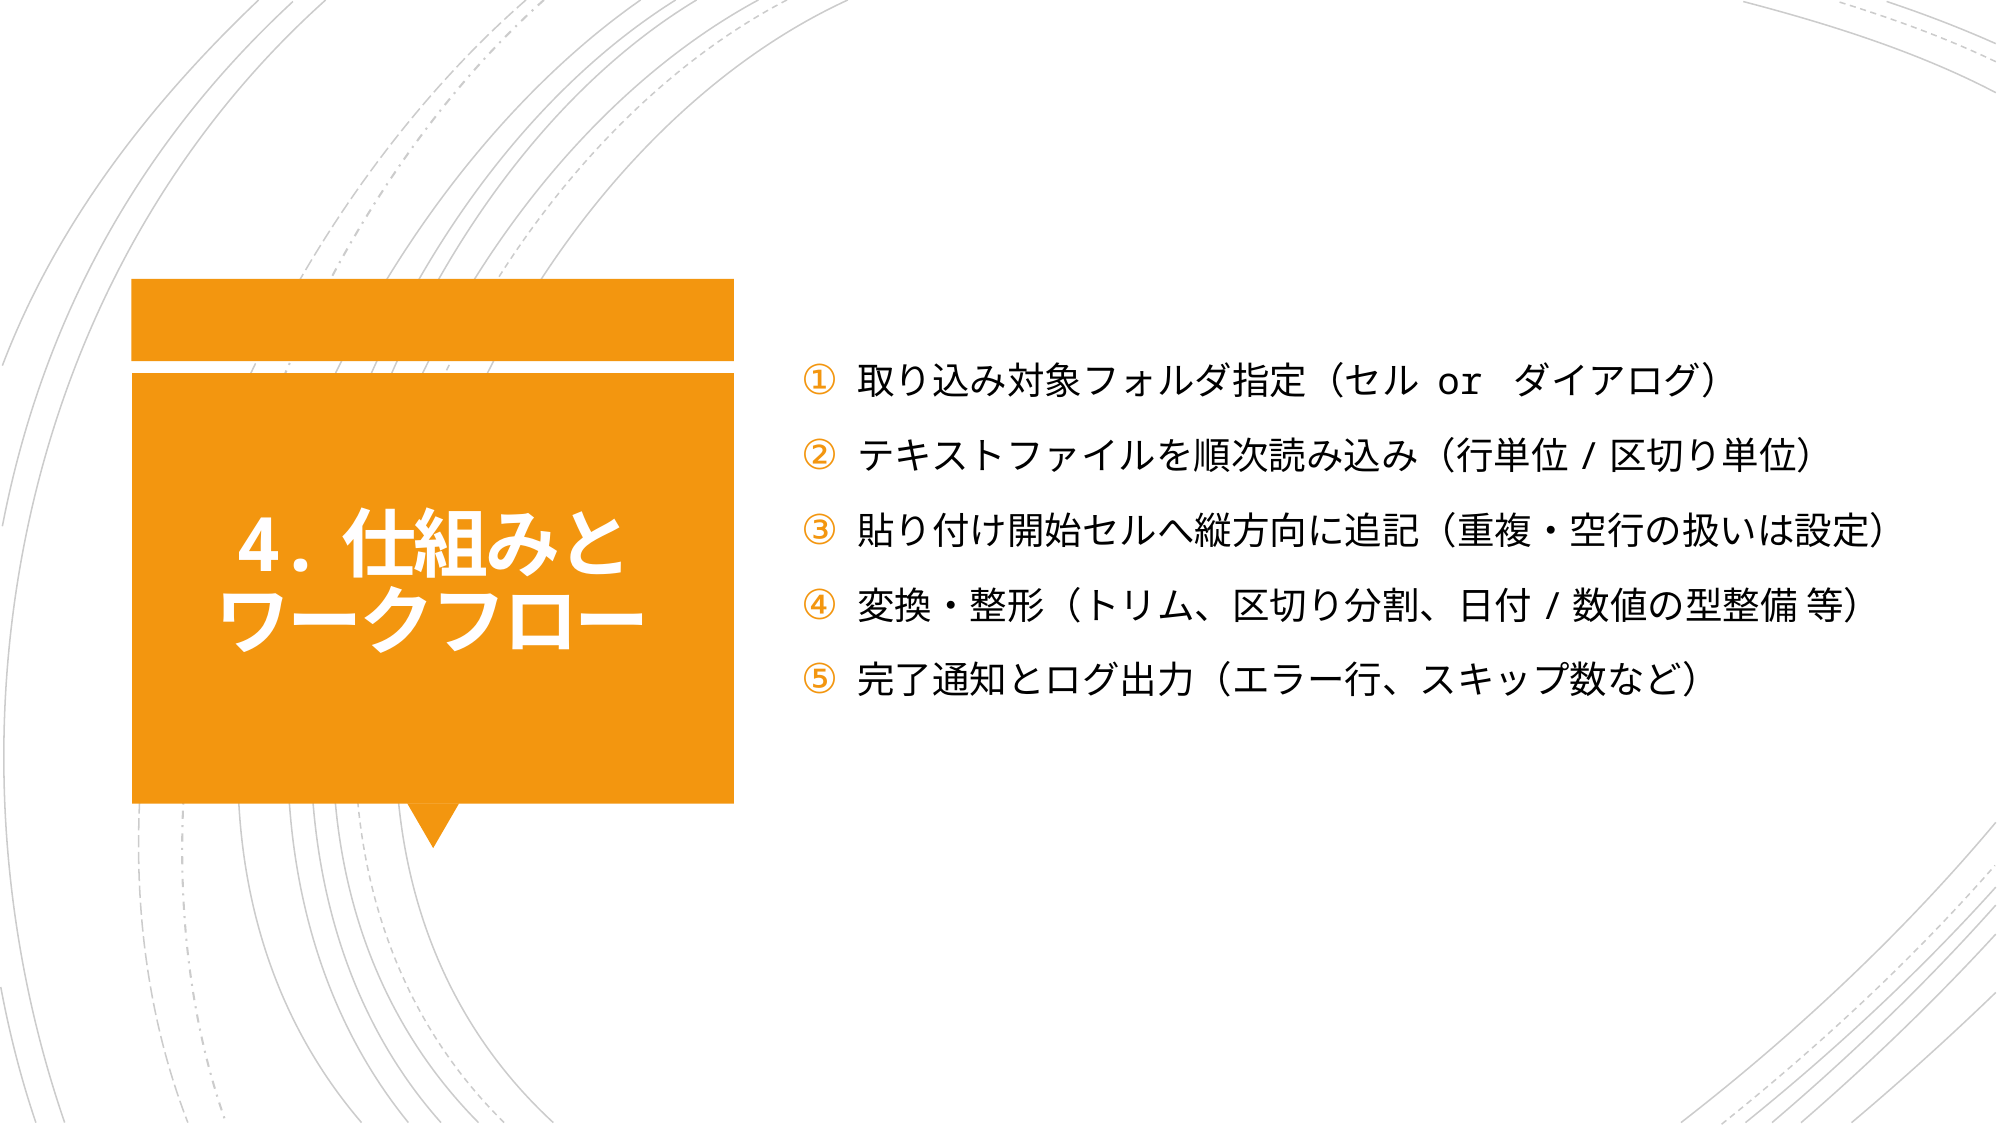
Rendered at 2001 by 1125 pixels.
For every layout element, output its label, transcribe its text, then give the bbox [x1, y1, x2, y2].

list 取り込み対象フォルダ指定（セル or ダイアログ） テキストファイルを順次読み込み（行単位/区切り単位） 貼り付け開始セルへ縦方向に追記（重複・空行の扱いは設定） 変換・整形（トリム、区切り分割、日付/数値の型整備 等） 完了通知とログ出力（エラー行、スキップ数など） [785, 131, 1929, 993]
title 4.仕組みとワークフロー [145, 385, 720, 789]
